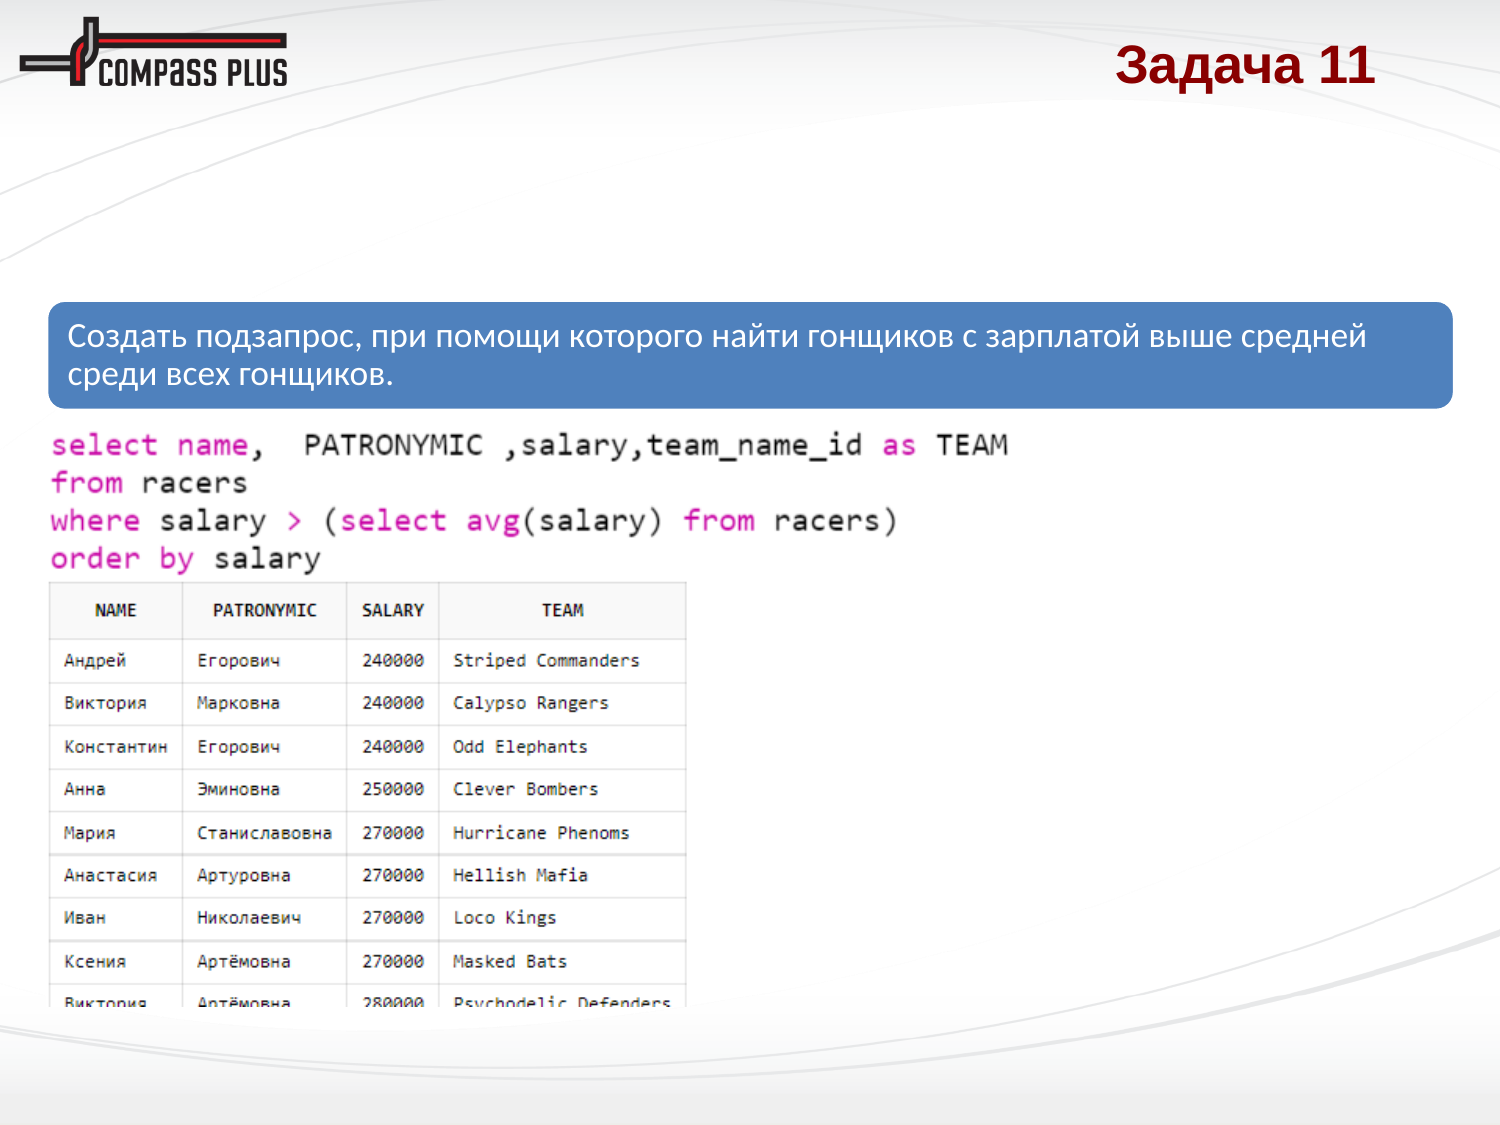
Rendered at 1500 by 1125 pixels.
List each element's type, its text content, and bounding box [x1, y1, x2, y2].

title Задача 11 [1115, 29, 1481, 96]
picture [0, 0, 1500, 1093]
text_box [45, 299, 1456, 412]
